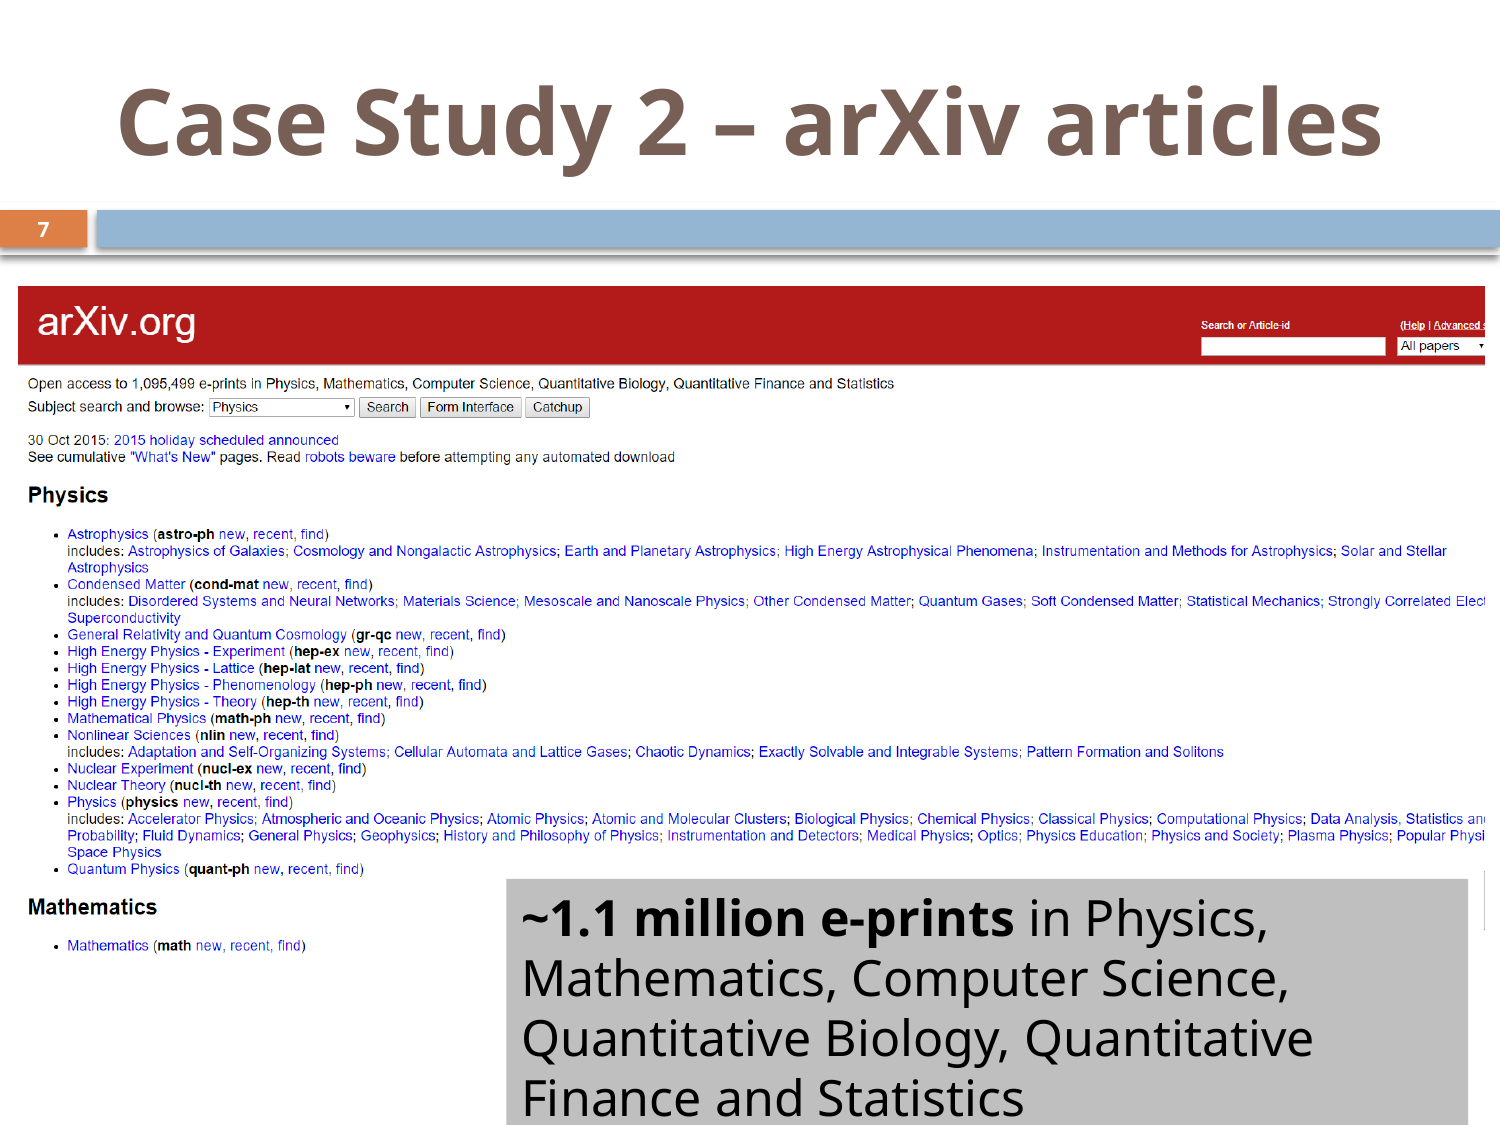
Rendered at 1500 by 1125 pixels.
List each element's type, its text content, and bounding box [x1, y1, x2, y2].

picture [18, 286, 1486, 954]
slide_number 7 [0, 208, 88, 249]
title Case Study 2 – arXiv articles [100, 37, 1438, 200]
text_box ~1.1 million e-prints in Physics, Mathematics, Computer Science, Quantitative Biology, Quantitative Finance and Statistics [506, 963, 1469, 1125]
